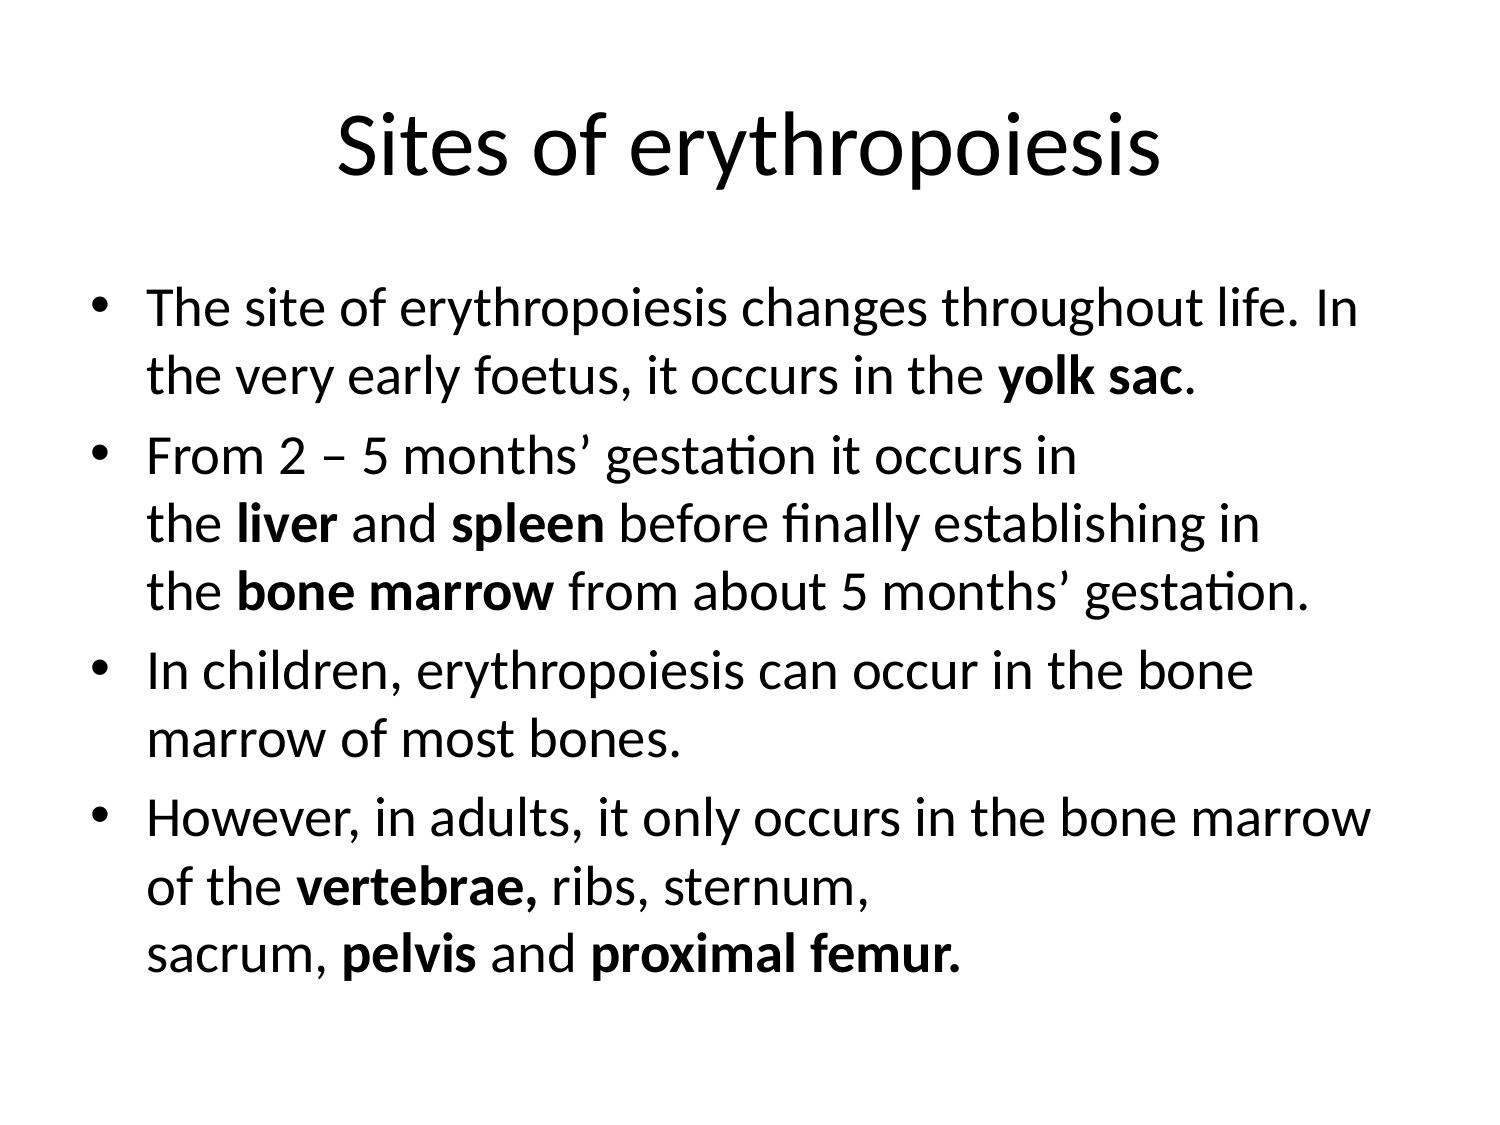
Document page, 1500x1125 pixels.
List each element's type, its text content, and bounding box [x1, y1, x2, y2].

title Sites of erythropoiesis [75, 45, 1425, 233]
list The site of erythropoiesis changes throughout life. In the very early foetus, it occurs in the yolk sac. From 2 – 5 months’ gestation it occurs in the liver and spleen before finally establishing in the bone marrow from about 5 months’ gestation. In children, erythropoiesis can occur in the bone marrow of most bones. However, in adults, it only occurs in the bone marrow of the vertebrae, ribs, sternum, sacrum, pelvis and proximal femur. [75, 262, 1425, 1005]
